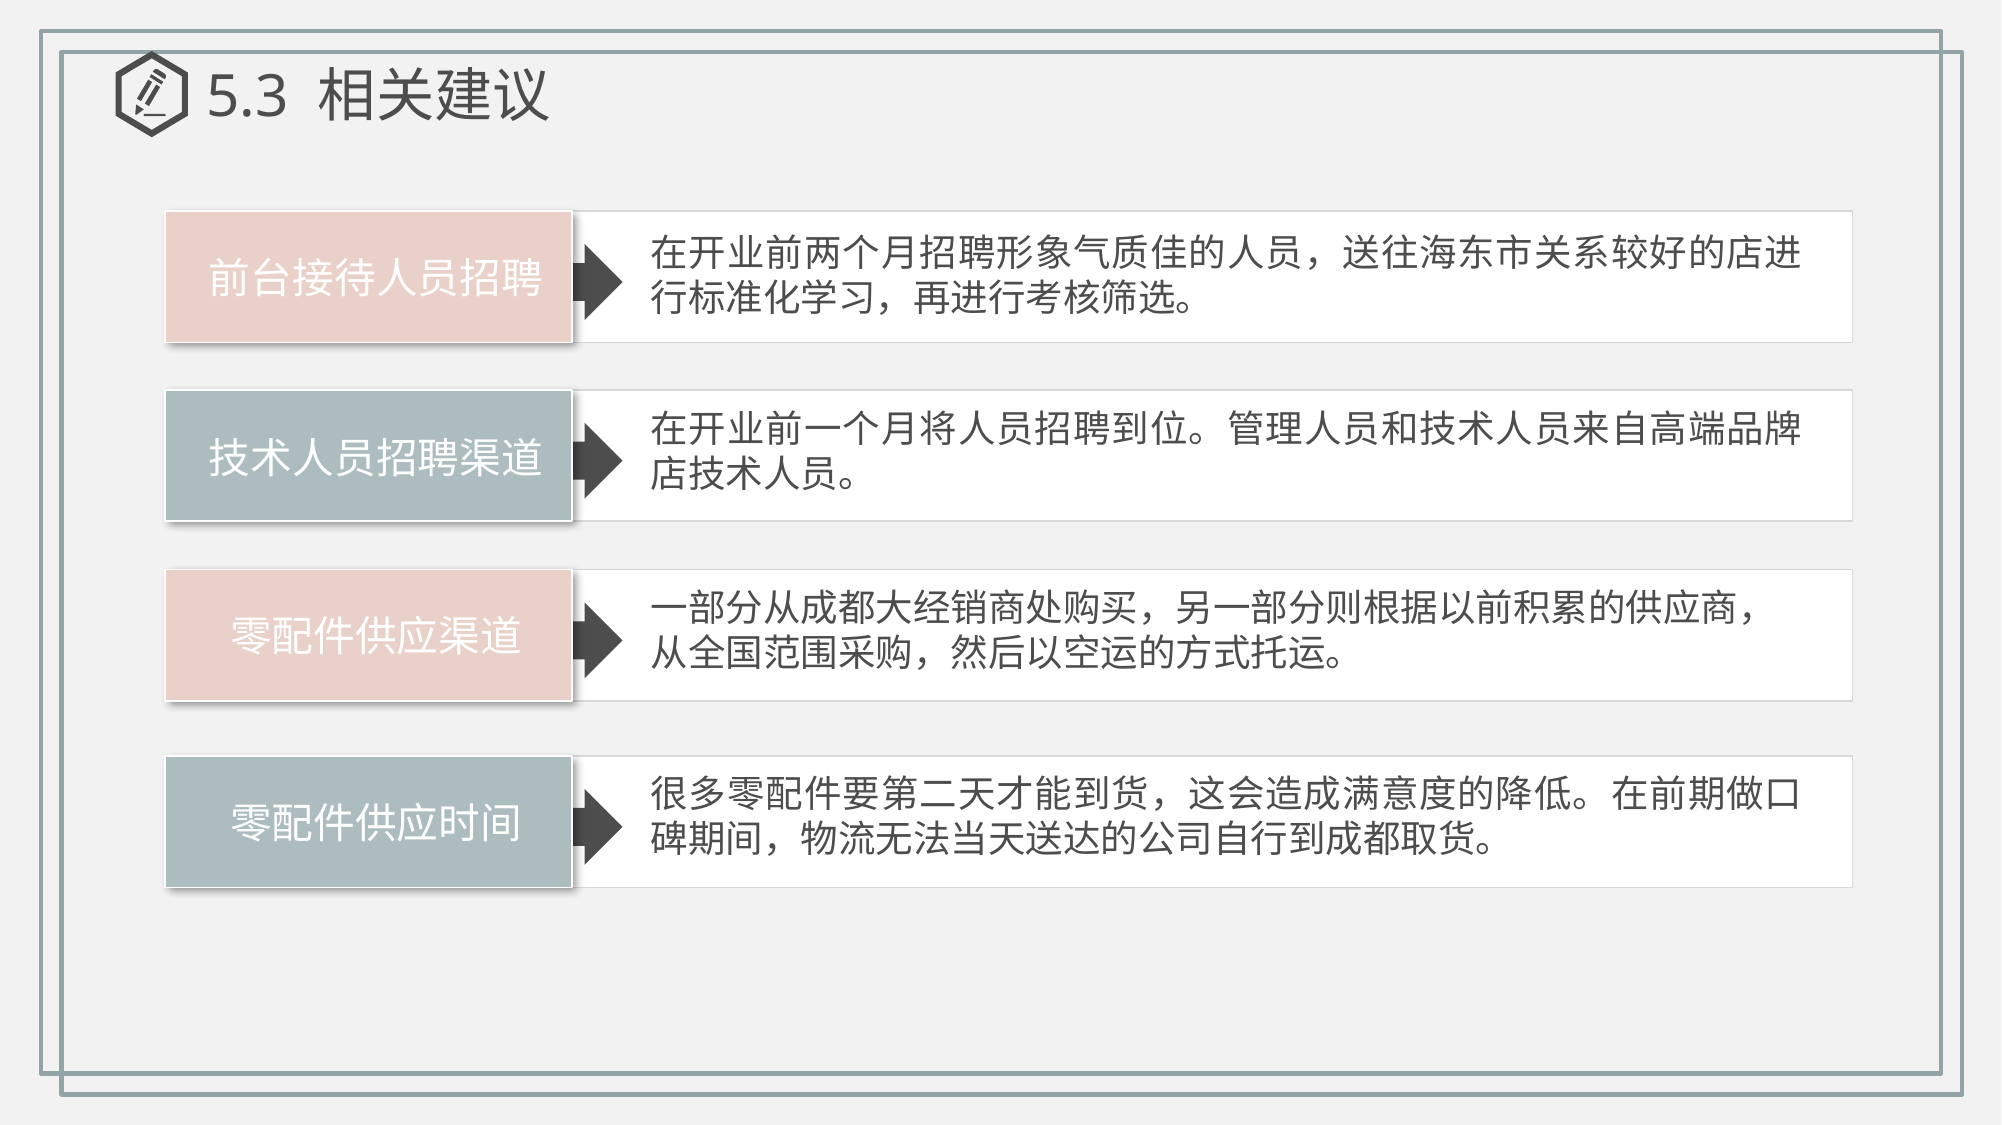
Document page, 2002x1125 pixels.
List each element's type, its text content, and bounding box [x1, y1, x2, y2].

text_box [580, 211, 1853, 343]
text_box [165, 755, 573, 888]
text_box [584, 602, 623, 679]
text_box [579, 389, 1853, 522]
text_box 在开业前两个月招聘形象气质佳的人员，送往海东市关系较好的店进行标准化学习，再进行考核筛选。 [635, 221, 1818, 326]
text_box [165, 569, 573, 701]
text_box [165, 211, 573, 343]
text_box [584, 789, 623, 865]
text_box 在开业前一个月将人员招聘到位。管理人员和技术人员来自高端品牌店技术人员。 [635, 397, 1818, 503]
text_box 前台接待人员招聘 [182, 244, 570, 309]
text_box 零配件供应渠道 [182, 602, 570, 668]
text_box [115, 51, 188, 138]
text_box 5.3 相关建议 [206, 58, 806, 129]
text_box 技术人员招聘渠道 [182, 424, 570, 489]
text_box [584, 244, 623, 320]
text_box [584, 422, 623, 499]
text_box 零配件供应时间 [182, 788, 570, 854]
text_box 一部分从成都大经销商处购买，另一部分则根据以前积累的供应商，从全国范围采购，然后以空运的方式托运。 [635, 577, 1818, 682]
text_box [579, 755, 1853, 888]
text_box [579, 569, 1853, 701]
text_box 很多零配件要第二天才能到货，这会造成满意度的降低。在前期做口碑期间，物流无法当天送达的公司自行到成都取货。 [635, 762, 1818, 868]
text_box [165, 389, 573, 522]
